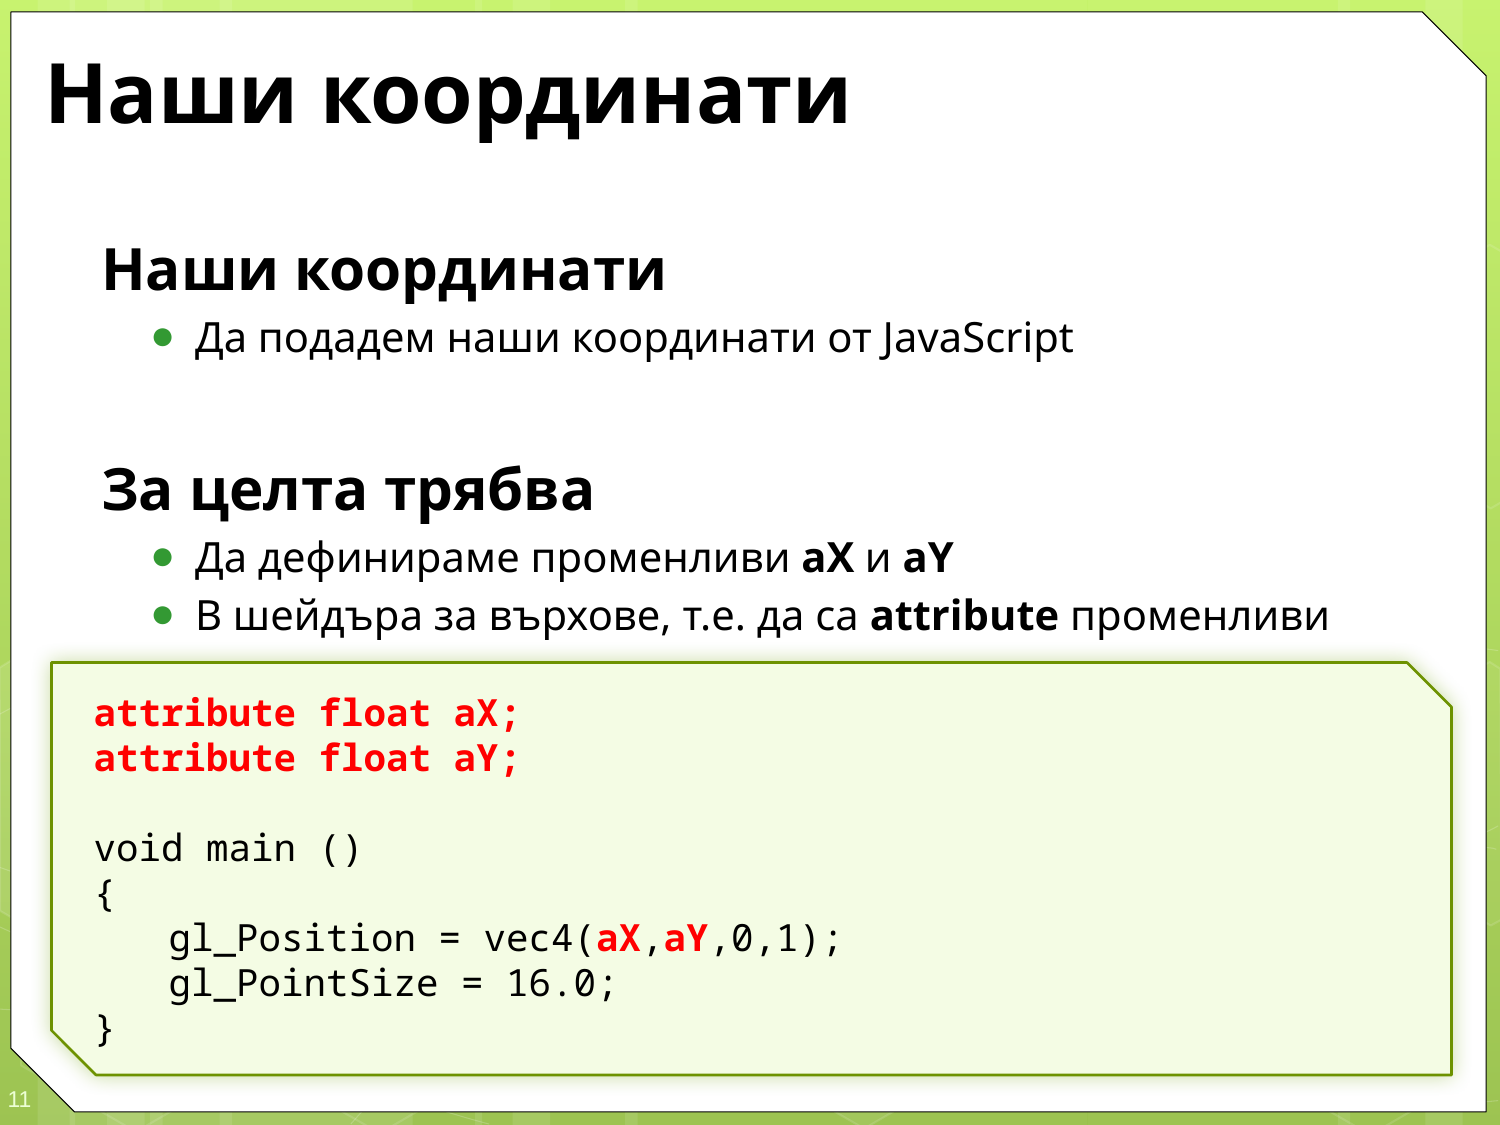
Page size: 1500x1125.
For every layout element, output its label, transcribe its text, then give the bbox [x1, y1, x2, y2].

list Наши координати Да подадем наши координати от JavaScript За целта трябва Да дефинираме променливи aX и aY В шейдъра за върхове, т.е. да са attribute променливи [75, 224, 1488, 1113]
title Наши координати [29, 37, 1450, 144]
text_box attribute float aX; attribute float aY; void main () { gl_Position = vec4(aX,aY,0,1); gl_PointSize = 16.0; } [50, 661, 1453, 1077]
